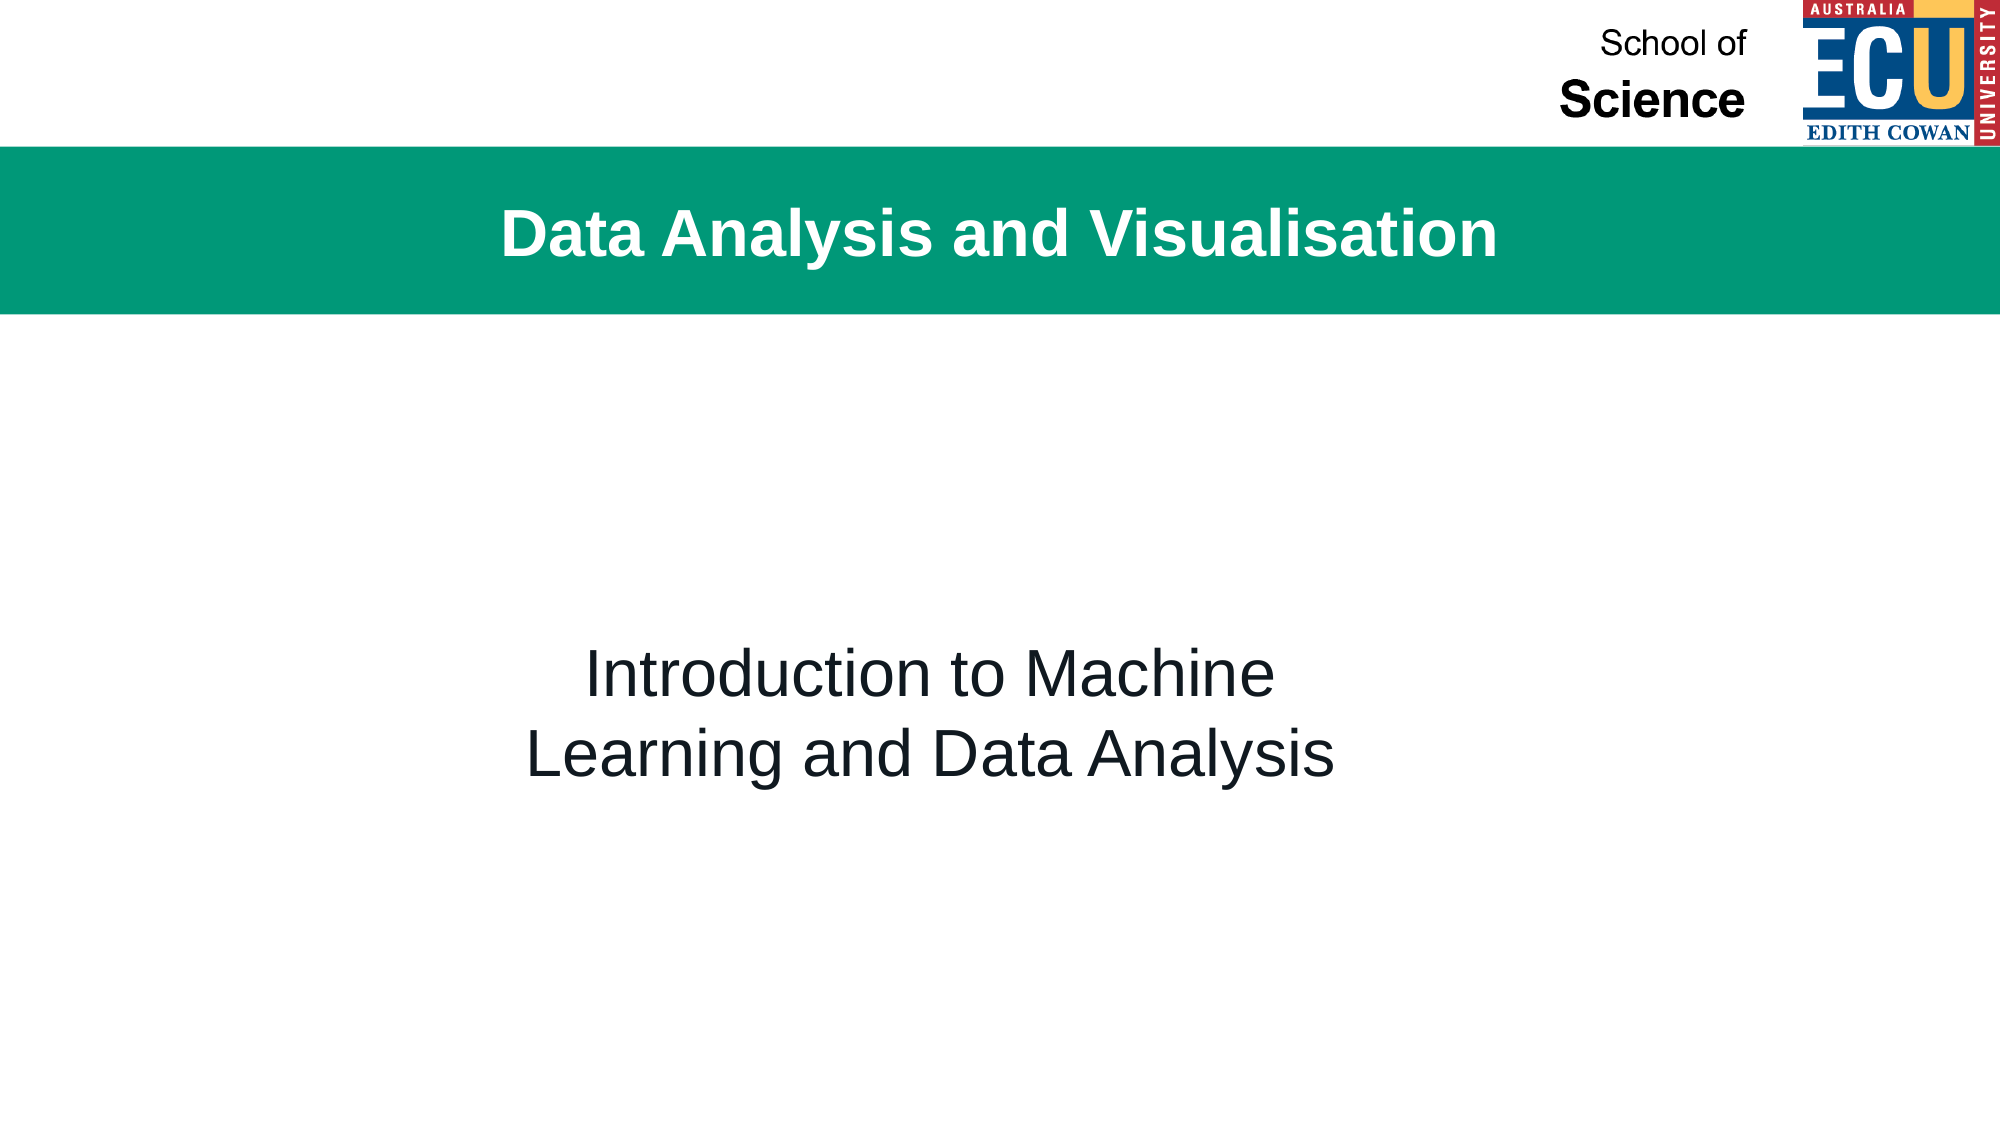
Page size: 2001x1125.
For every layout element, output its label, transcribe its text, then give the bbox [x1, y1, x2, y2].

picture [1560, 0, 2000, 146]
text_box Introduction to Machine Learning and Data Analysis [487, 622, 1361, 797]
title Data Analysis and Visualisation [0, 146, 2000, 313]
